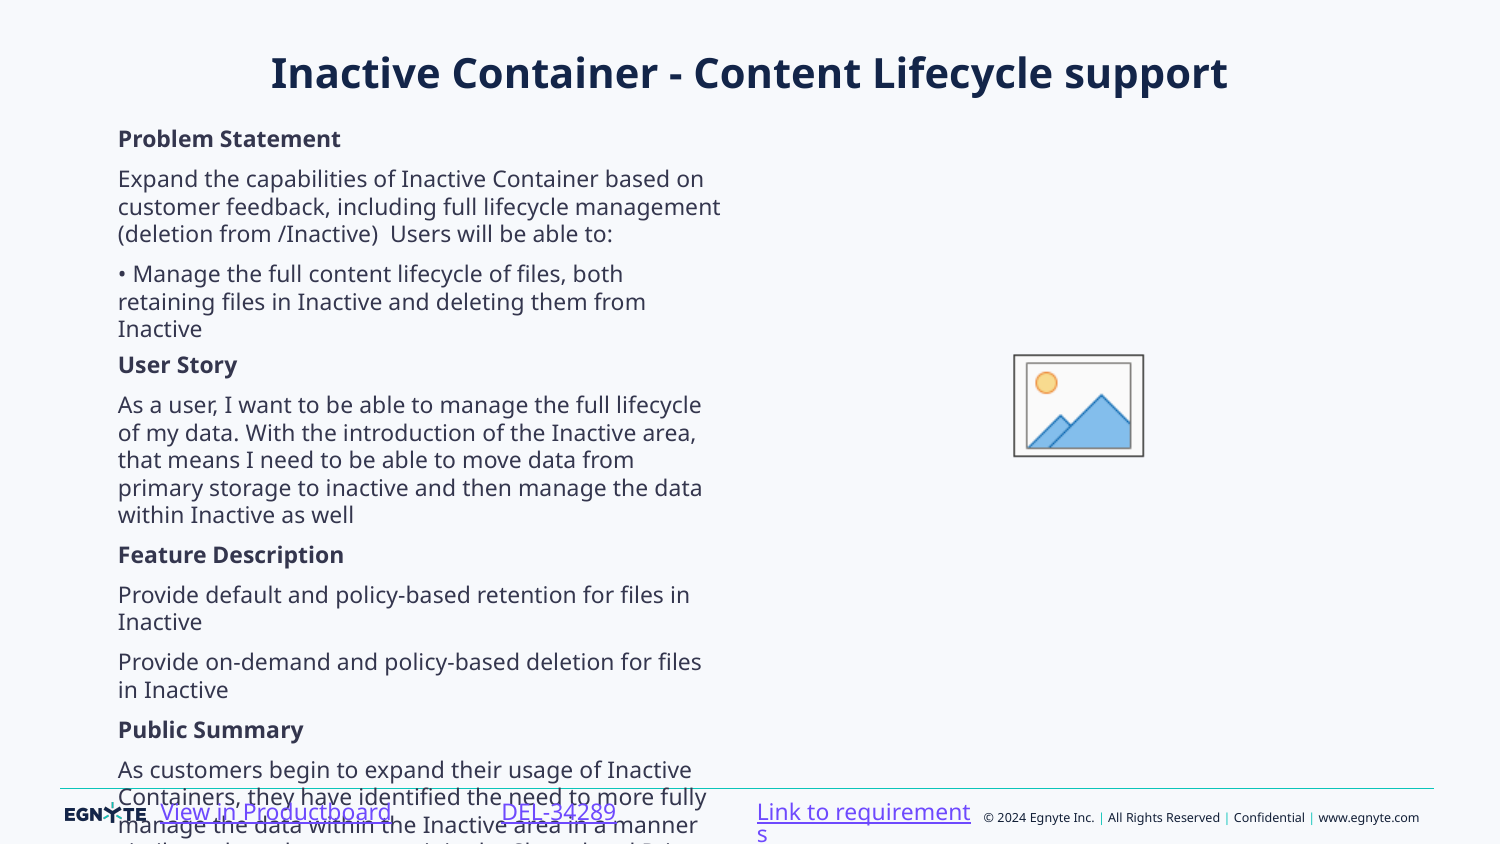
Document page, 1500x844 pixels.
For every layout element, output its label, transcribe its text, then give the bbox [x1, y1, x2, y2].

list Problem Statement Expand the capabilities of Inactive Container based on customer feedback, including full lifecycle management (deletion from /Inactive) Users will be able to: • Manage the full content lifecycle of files, both retaining files in Inactive and deleting them from Inactive User Story As a user, I want to be able to manage the full lifecycle of my data. With the introduction of the Inactive area, that means I need to be able to move data from primary storage to inactive and then manage the data within Inactive as well Feature Description Provide default and policy-based retention for files in Inactive Provide on-demand and policy-based deletion for files in Inactive Public Summary As customers begin to expand their usage of Inactive Containers, they have identified the need to more fully manage the data within the Inactive area in a manner similar to how they manage it in the Shared and Private areas. To work toward providing parity in the different storage areas, we will provide the ability for customer to define both default and policy-based retention on the files within Inactive as well as utilize on-demand and policy-based deletion on Inactive files. [103, 117, 741, 693]
picture [65, 802, 145, 823]
list View in Productboard [145, 790, 486, 835]
list DEL-34289 [486, 790, 741, 835]
picture [761, 119, 1397, 693]
list Link to requirements [742, 790, 997, 835]
title Inactive Container - Content Lifecycle support [103, 44, 1397, 106]
